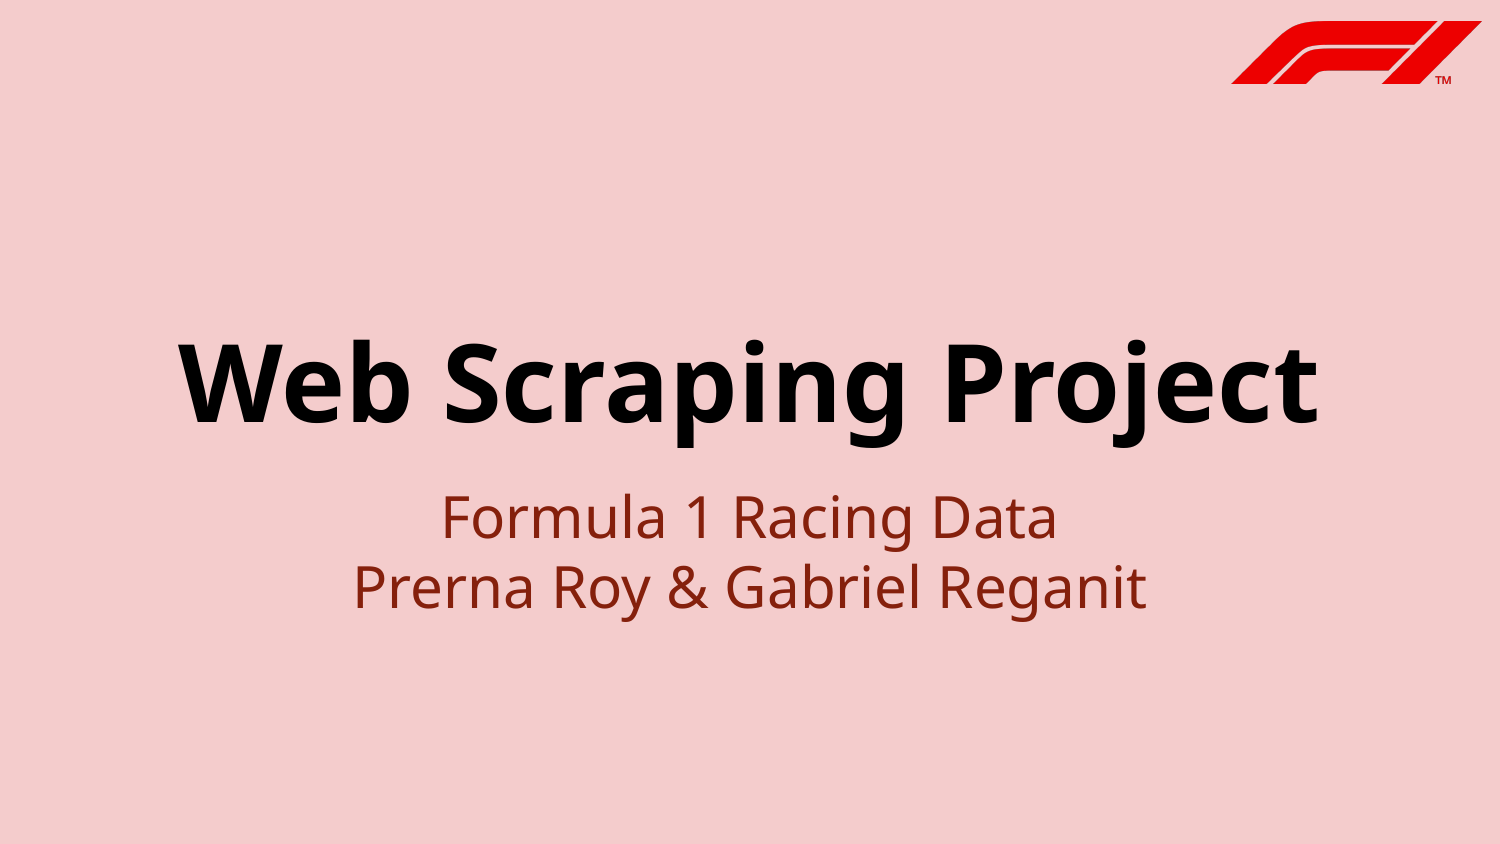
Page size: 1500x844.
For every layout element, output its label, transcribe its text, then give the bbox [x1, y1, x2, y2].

title Web Scraping Project [51, 292, 1449, 459]
subtitle Formula 1 Racing Data Prerna Roy & Gabriel Reganit [51, 464, 1449, 640]
picture [1231, 21, 1482, 84]
